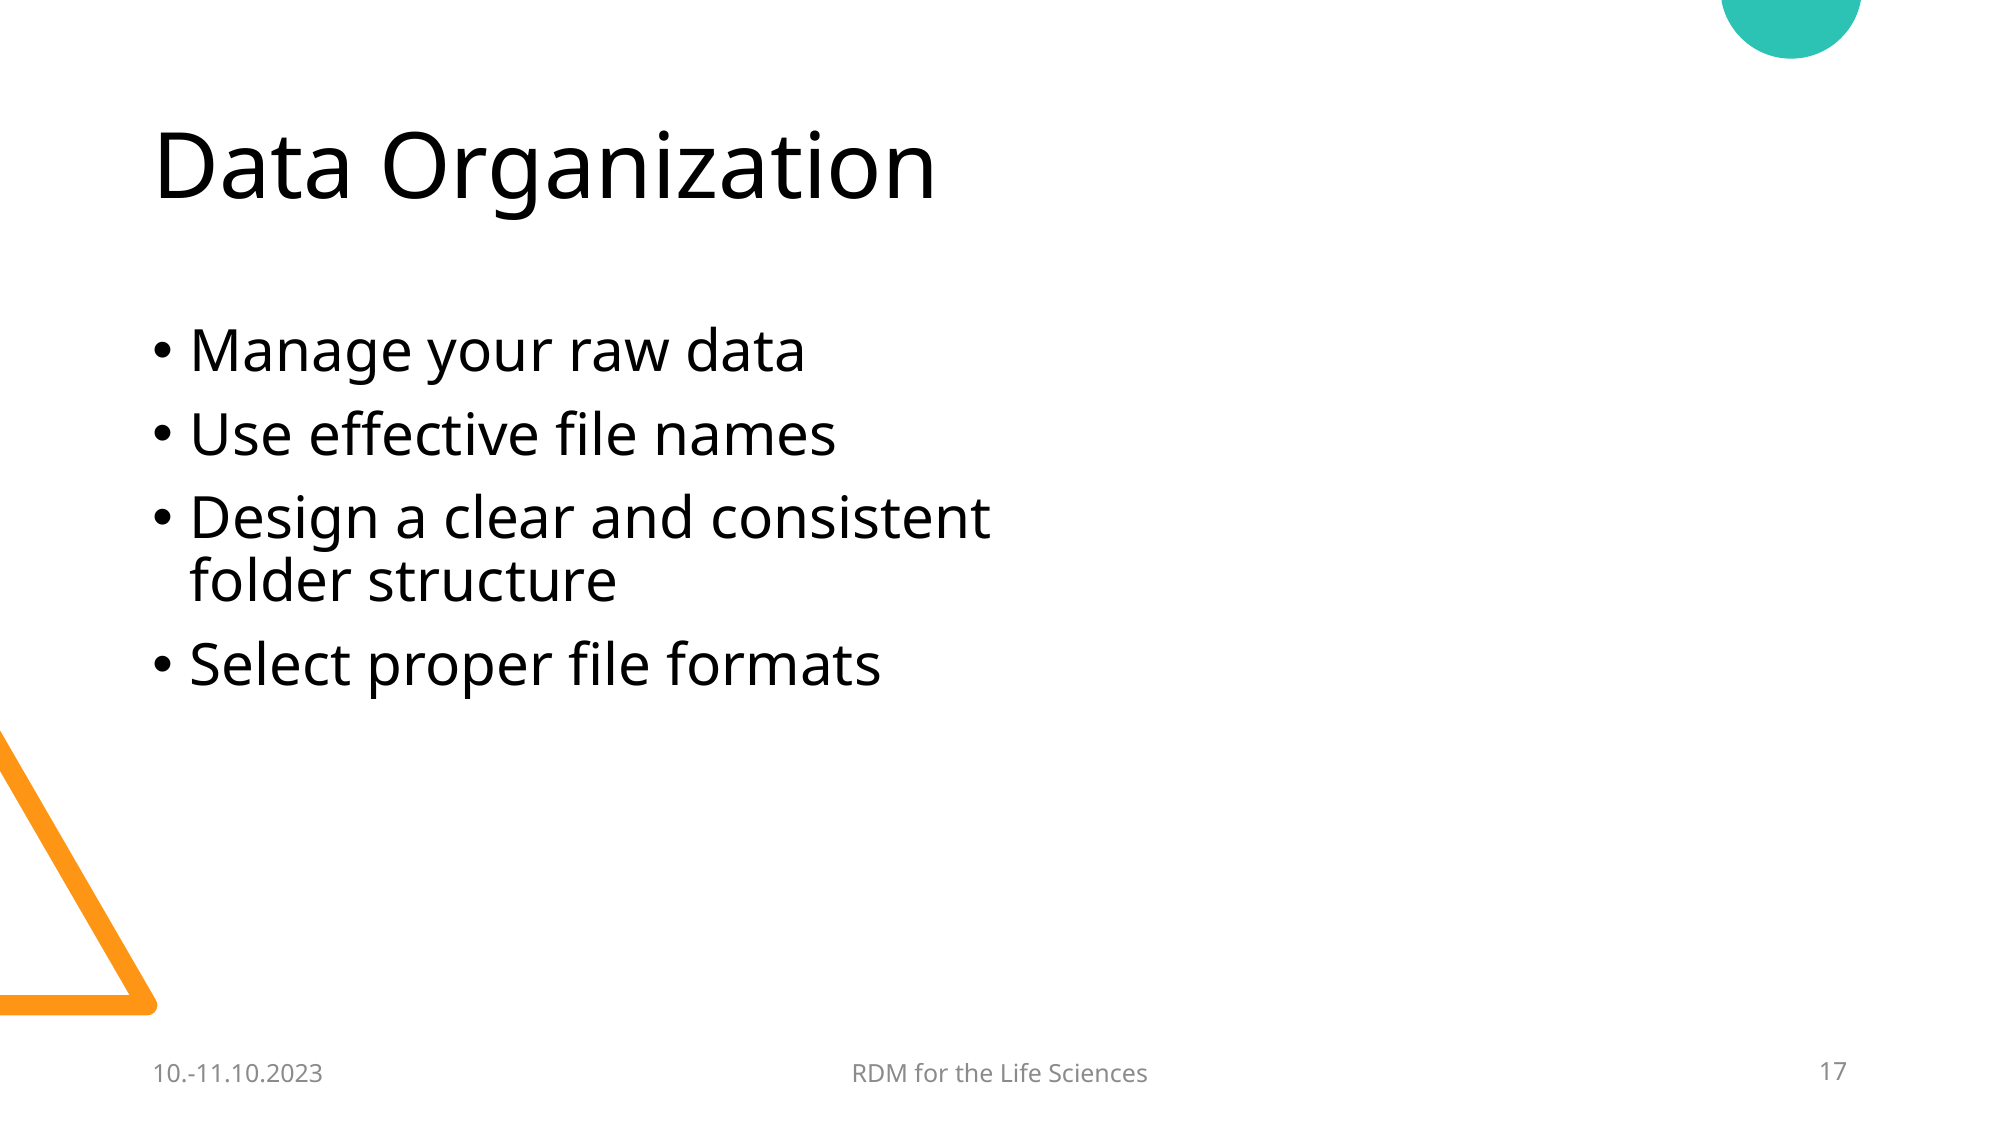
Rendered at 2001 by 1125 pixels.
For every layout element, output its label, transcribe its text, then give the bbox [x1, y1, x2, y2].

title Data Organization [137, 59, 1863, 278]
list Manage your raw data Use effective file names Design a clear and consistent folder structure Select proper file formats [137, 313, 1093, 947]
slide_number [137, 1042, 588, 1103]
footer RDM for the Life Sciences [662, 1042, 1338, 1103]
slide_number 17 [1412, 1042, 1863, 1103]
